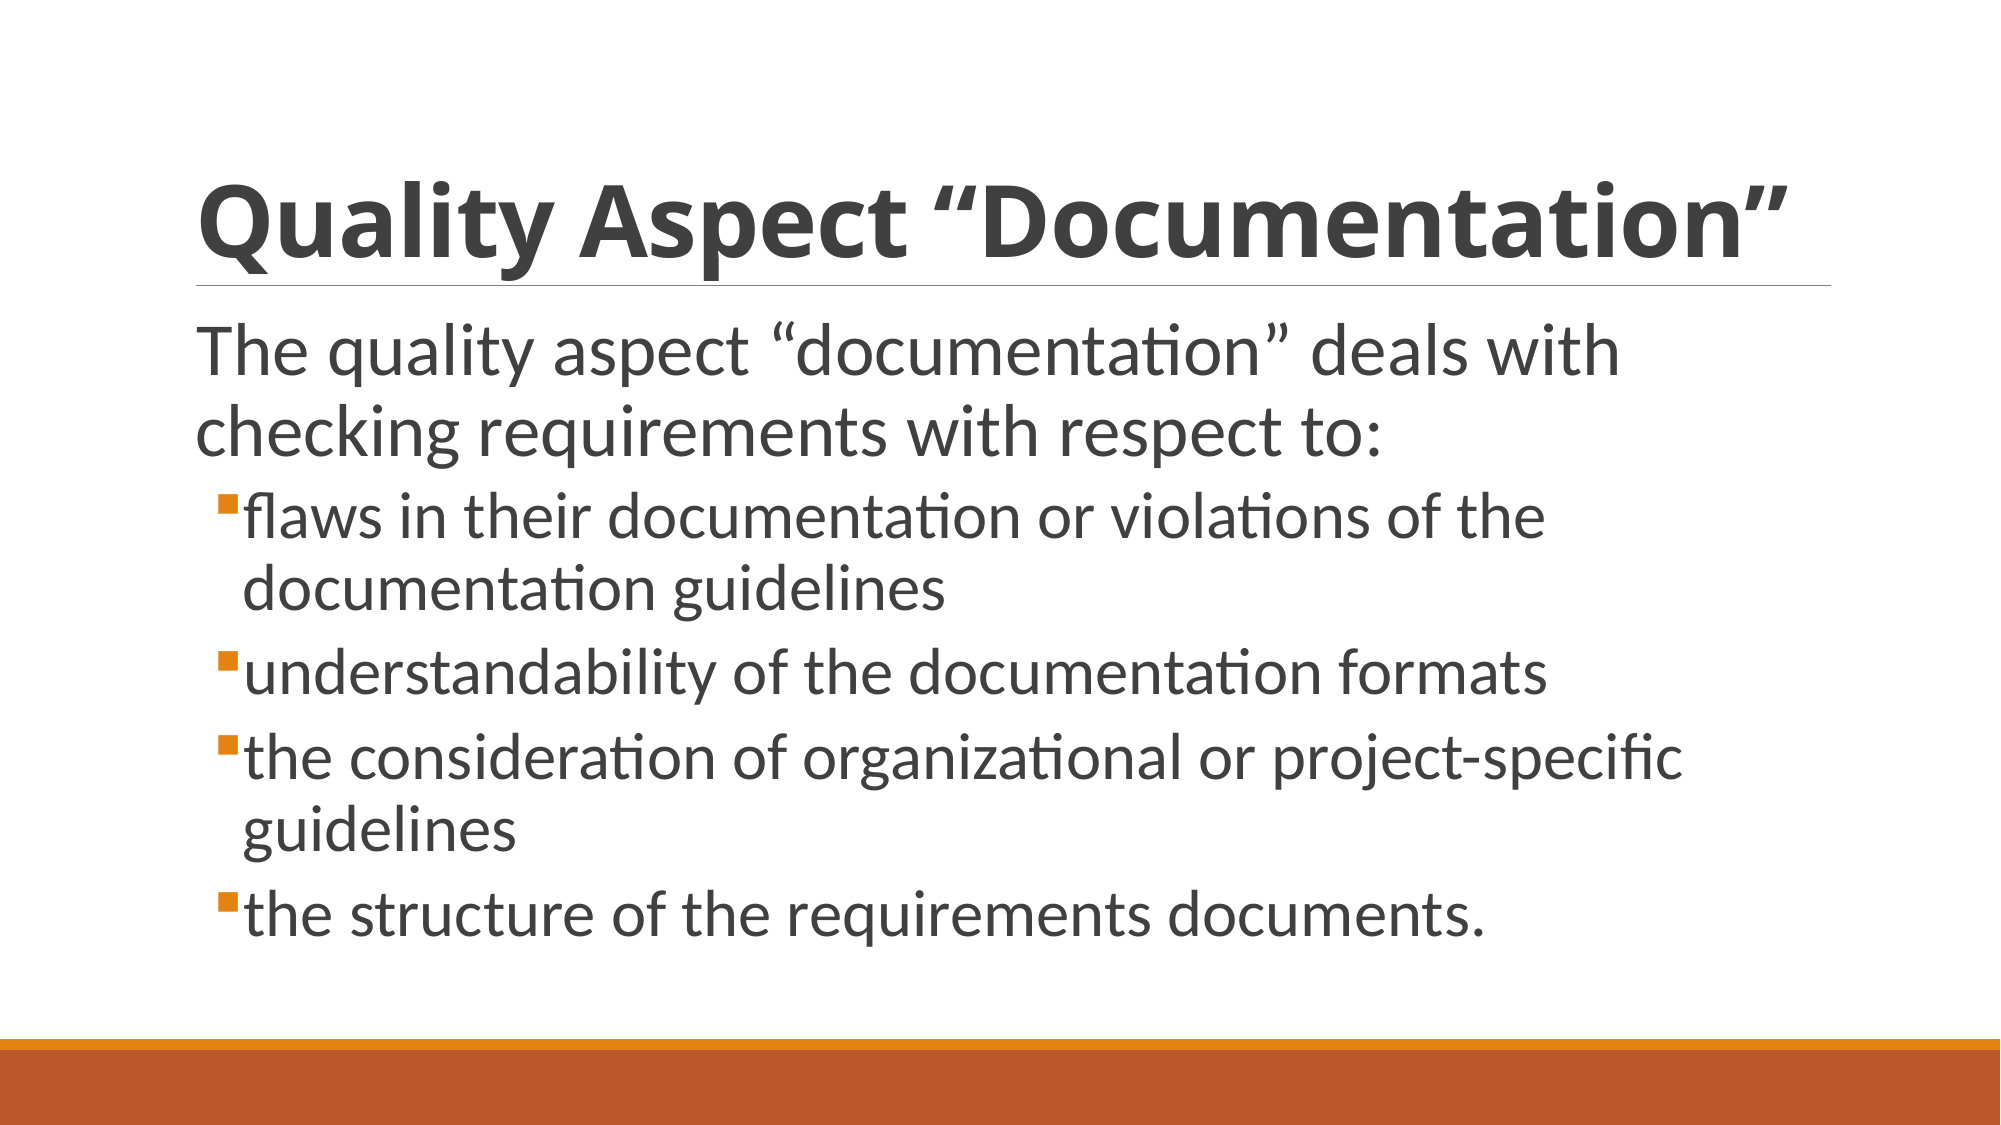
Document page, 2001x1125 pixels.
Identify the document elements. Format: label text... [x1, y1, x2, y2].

list The quality aspect “documentation” deals with checking requirements with respect to: flaws in their documentation or violations of the documentation guidelines understandability of the documentation formats the consideration of organizational or project-specific guidelines the structure of the requirements documents. [180, 302, 1830, 963]
title Quality Aspect “Documentation” [180, 47, 1830, 285]
